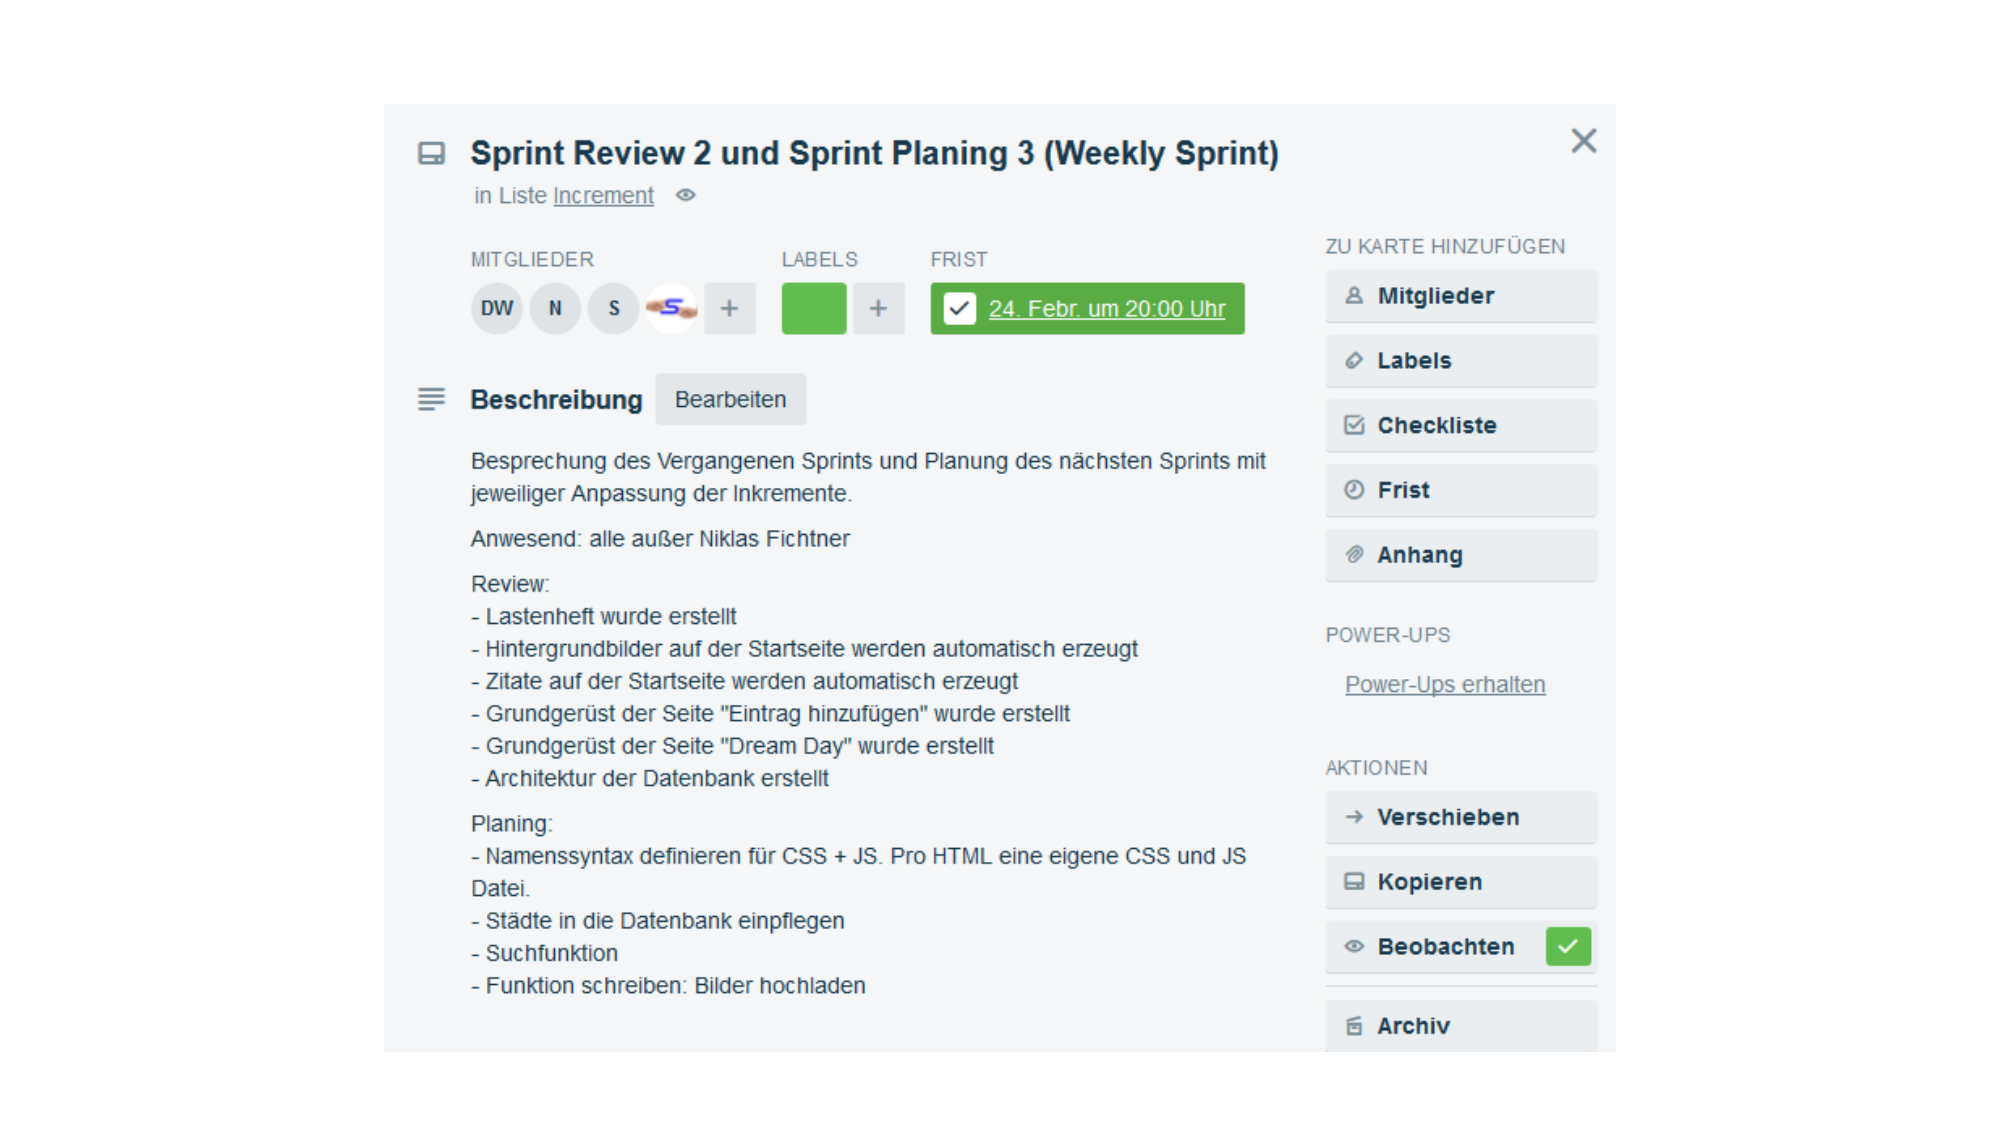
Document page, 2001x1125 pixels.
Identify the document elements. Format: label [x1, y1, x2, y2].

picture [384, 104, 1616, 1052]
